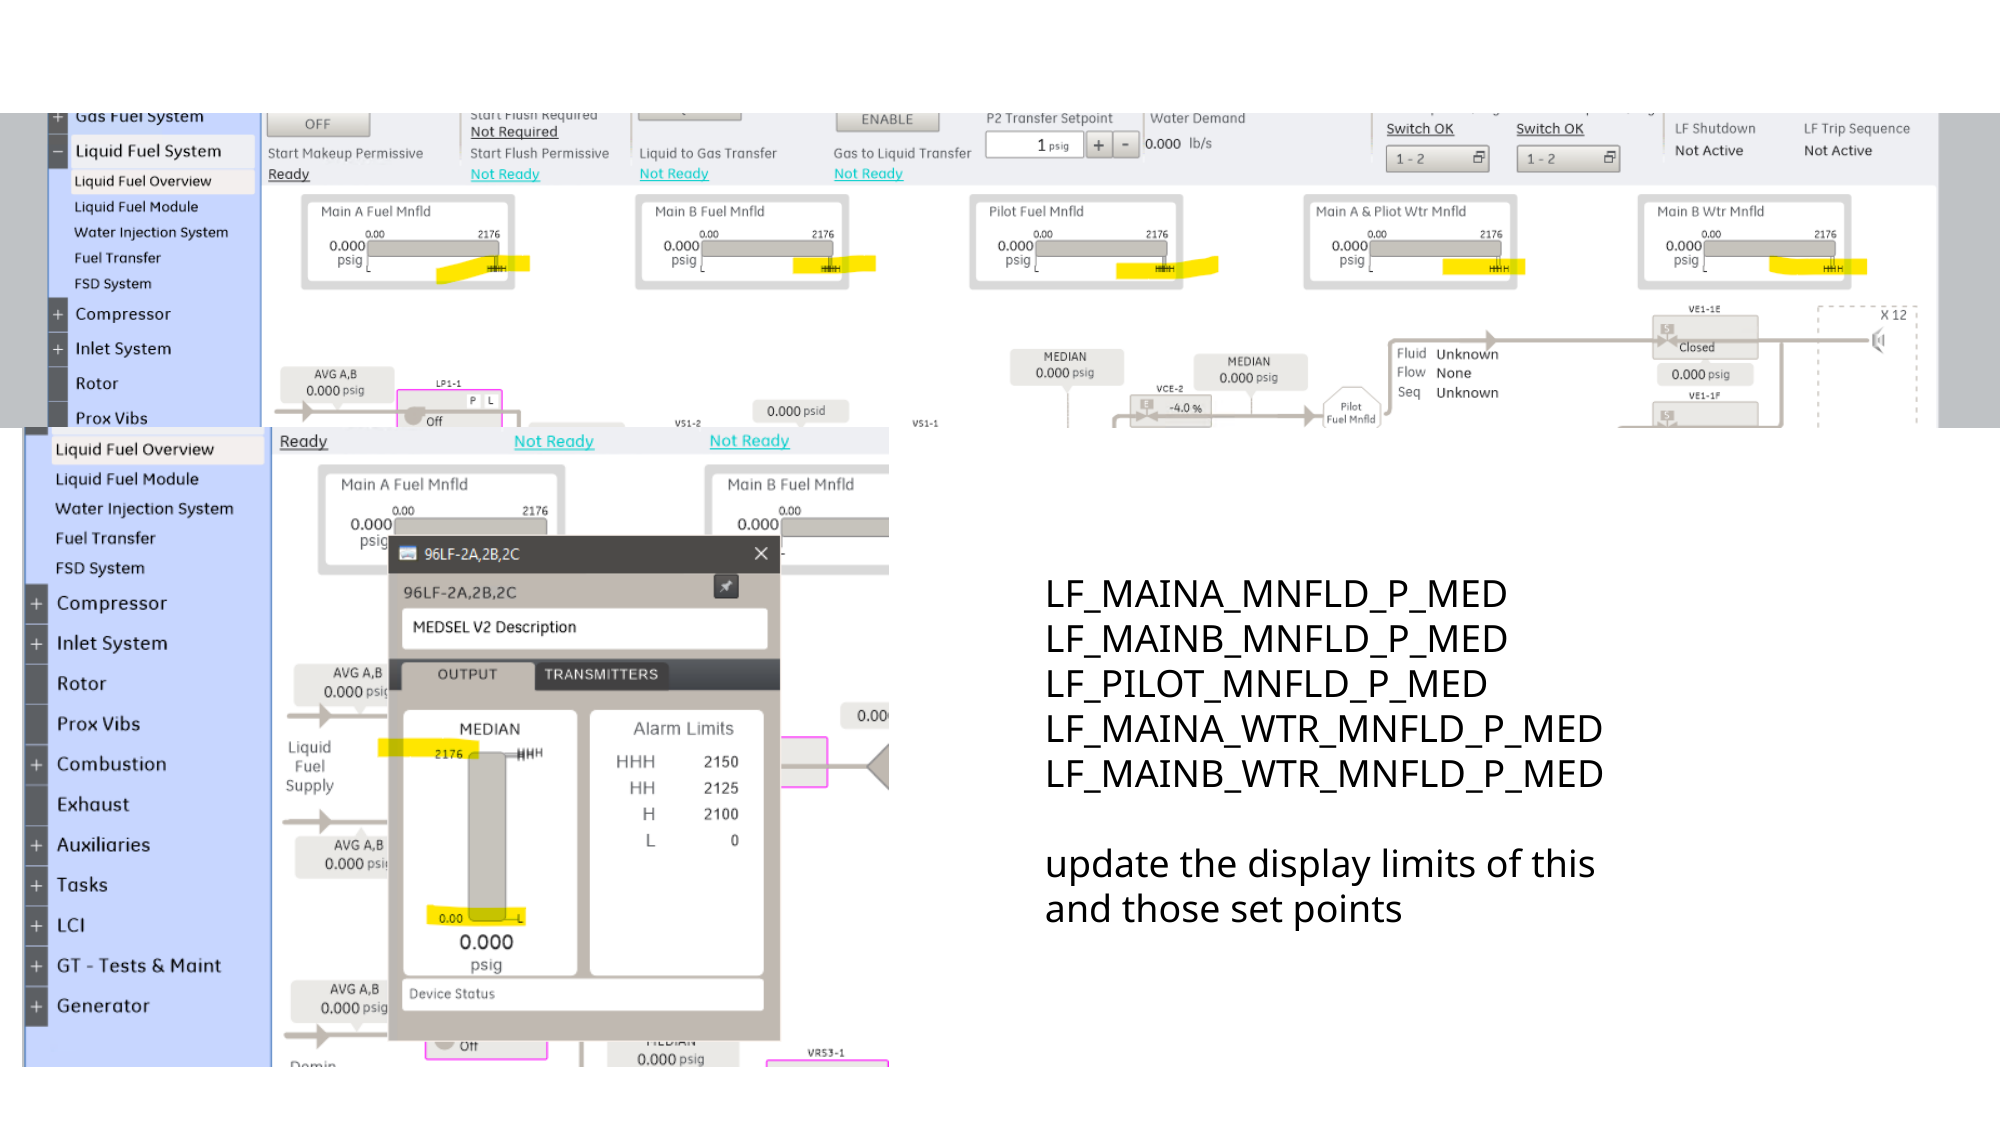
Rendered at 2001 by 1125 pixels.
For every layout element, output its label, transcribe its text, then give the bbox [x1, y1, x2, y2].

text_box LF_MAINA_MNFLD_P_MED LF_MAINB_MNFLD_P_MED LF_PILOT_MNFLD_P_MED LF_MAINA_WTR_MNFLD_P_MED LF_MAINB_WTR_MNFLD_P_MED update the display limits of this and those set points [1030, 562, 1678, 938]
picture [0, 112, 2000, 1068]
